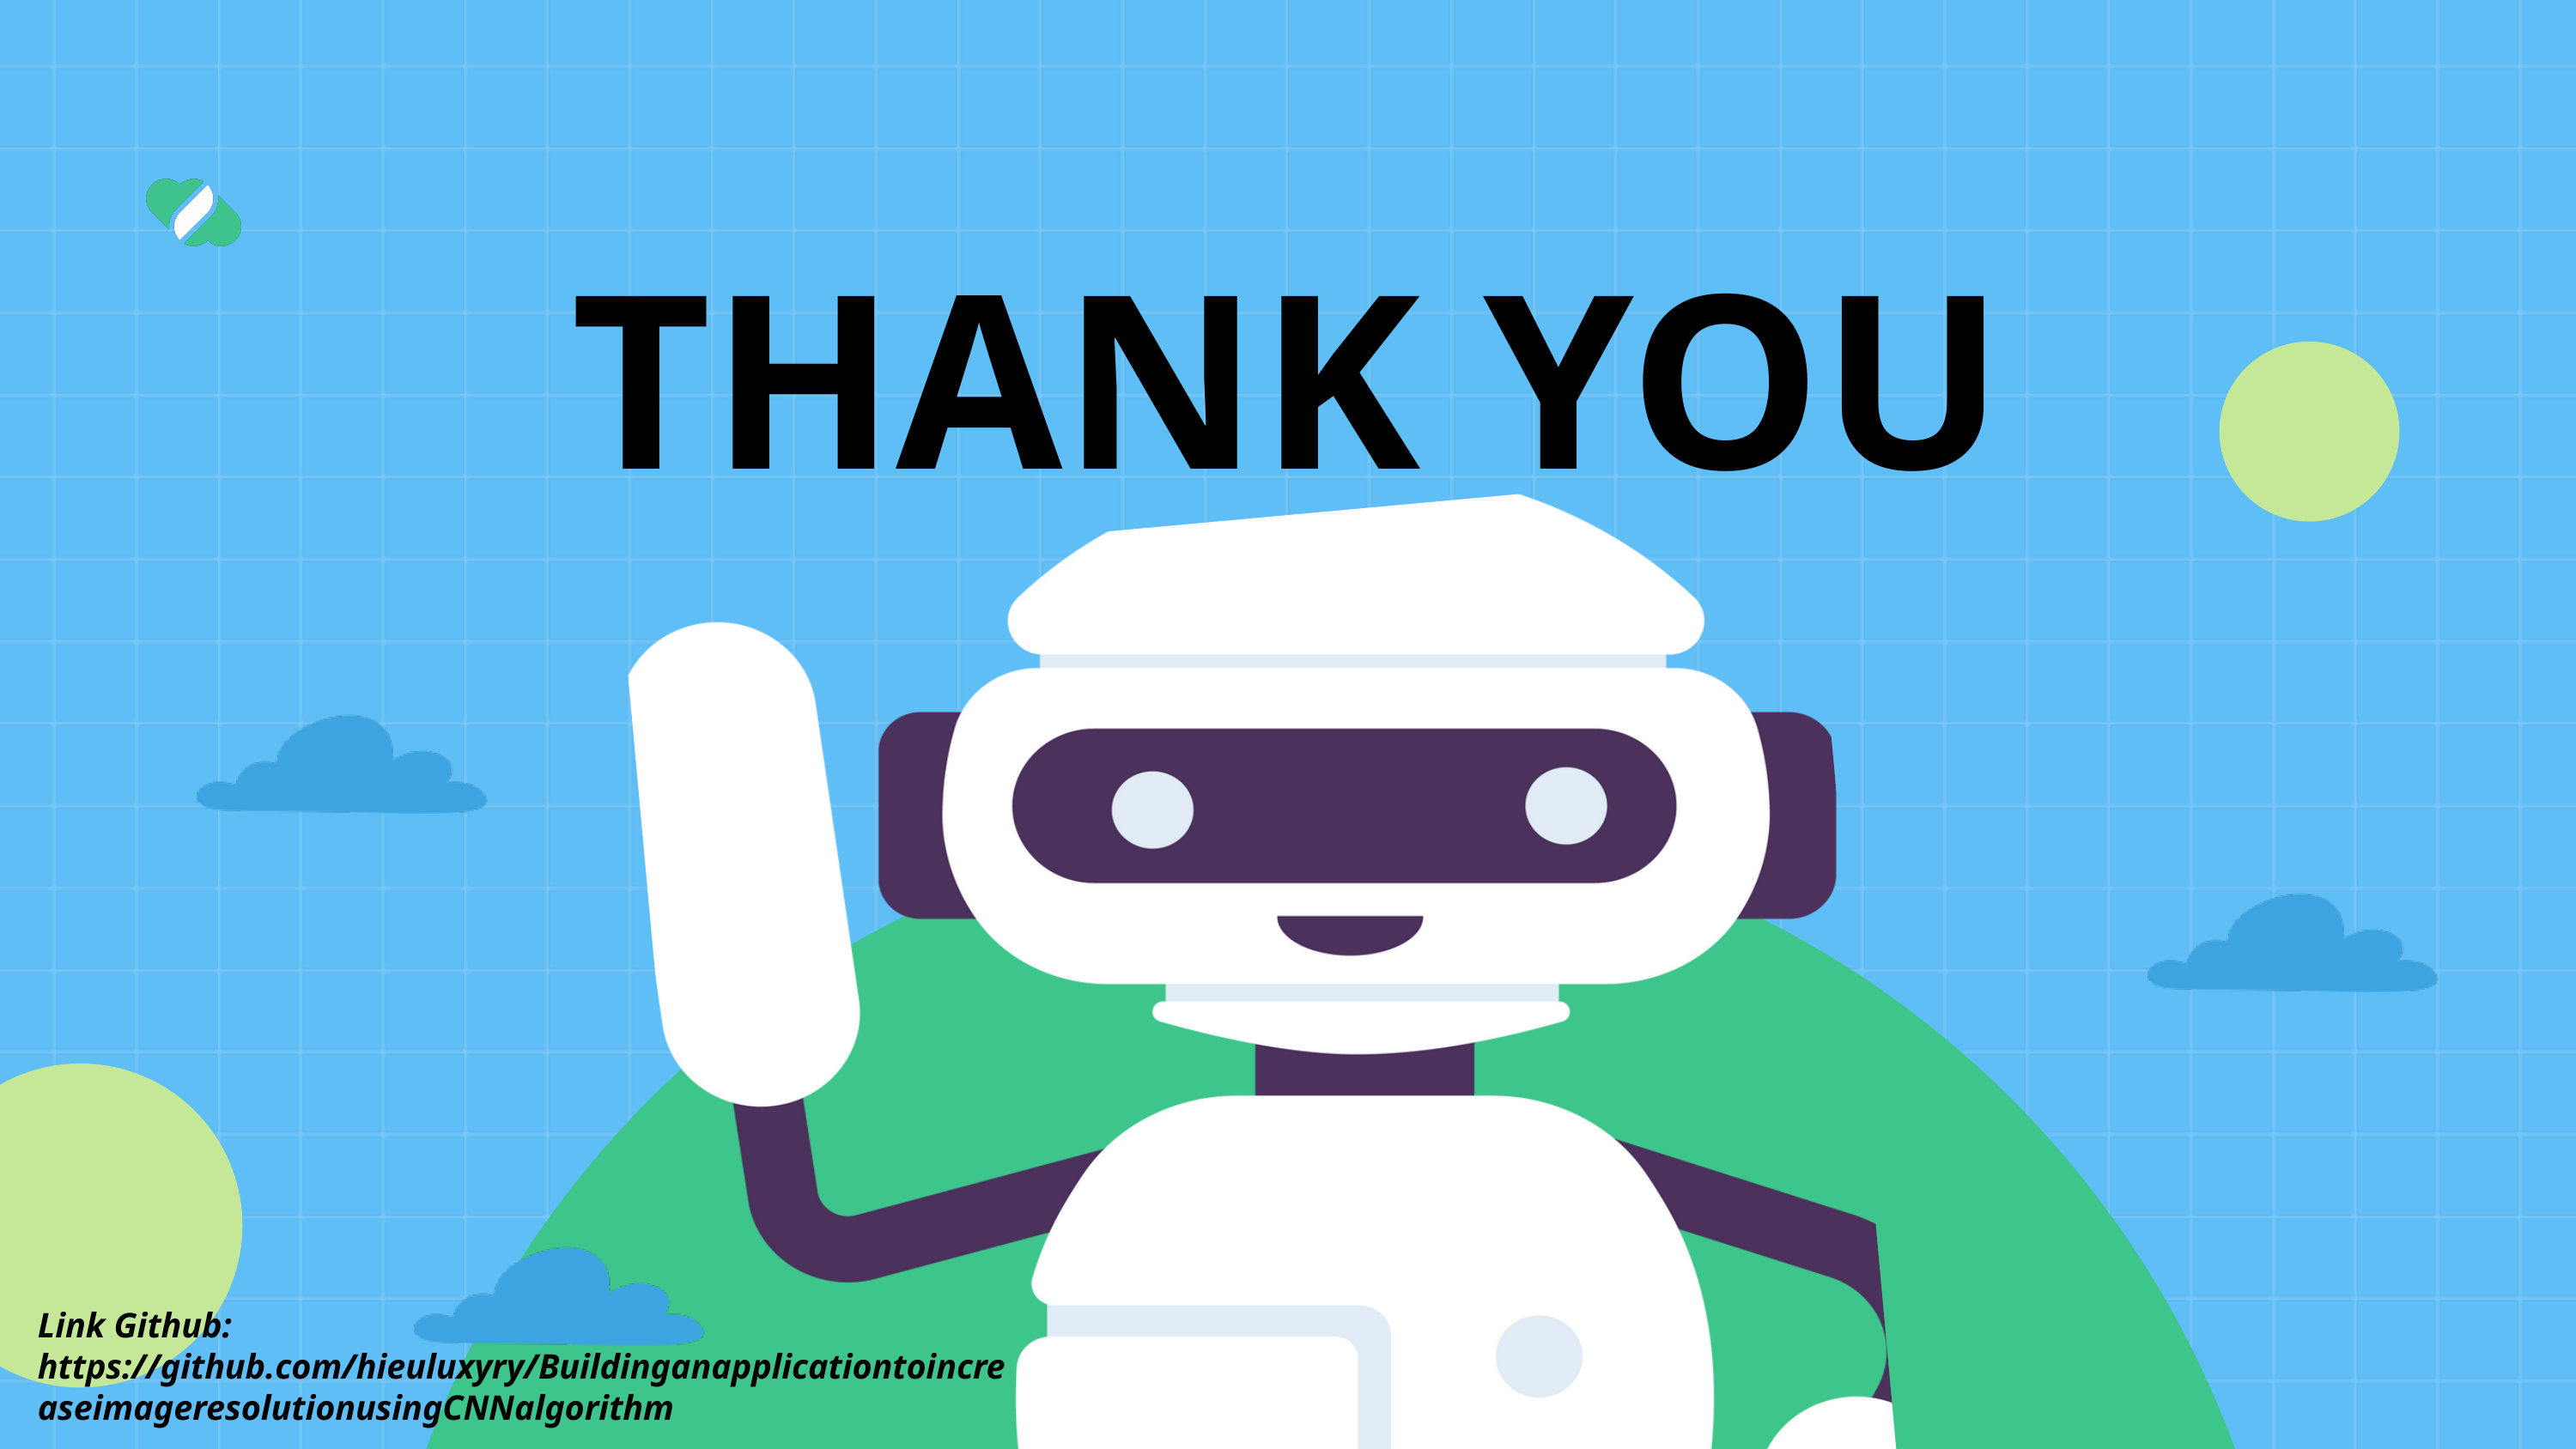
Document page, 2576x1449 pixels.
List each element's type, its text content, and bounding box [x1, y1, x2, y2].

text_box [368, 816, 2293, 1449]
text_box [144, 177, 243, 248]
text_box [0, 1063, 243, 1388]
text_box [2300, 889, 2442, 992]
text_box [193, 711, 491, 814]
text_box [2219, 341, 2400, 522]
text_box [618, 468, 1838, 814]
text_box Link Github: https://github.com/hieuluxyry/BuildinganapplicationtoincreaseimageresolutionusingCNNalgorithm [37, 1303, 361, 1428]
text_box [0, 0, 2576, 1449]
text_box THANK YOU [559, 309, 2017, 518]
